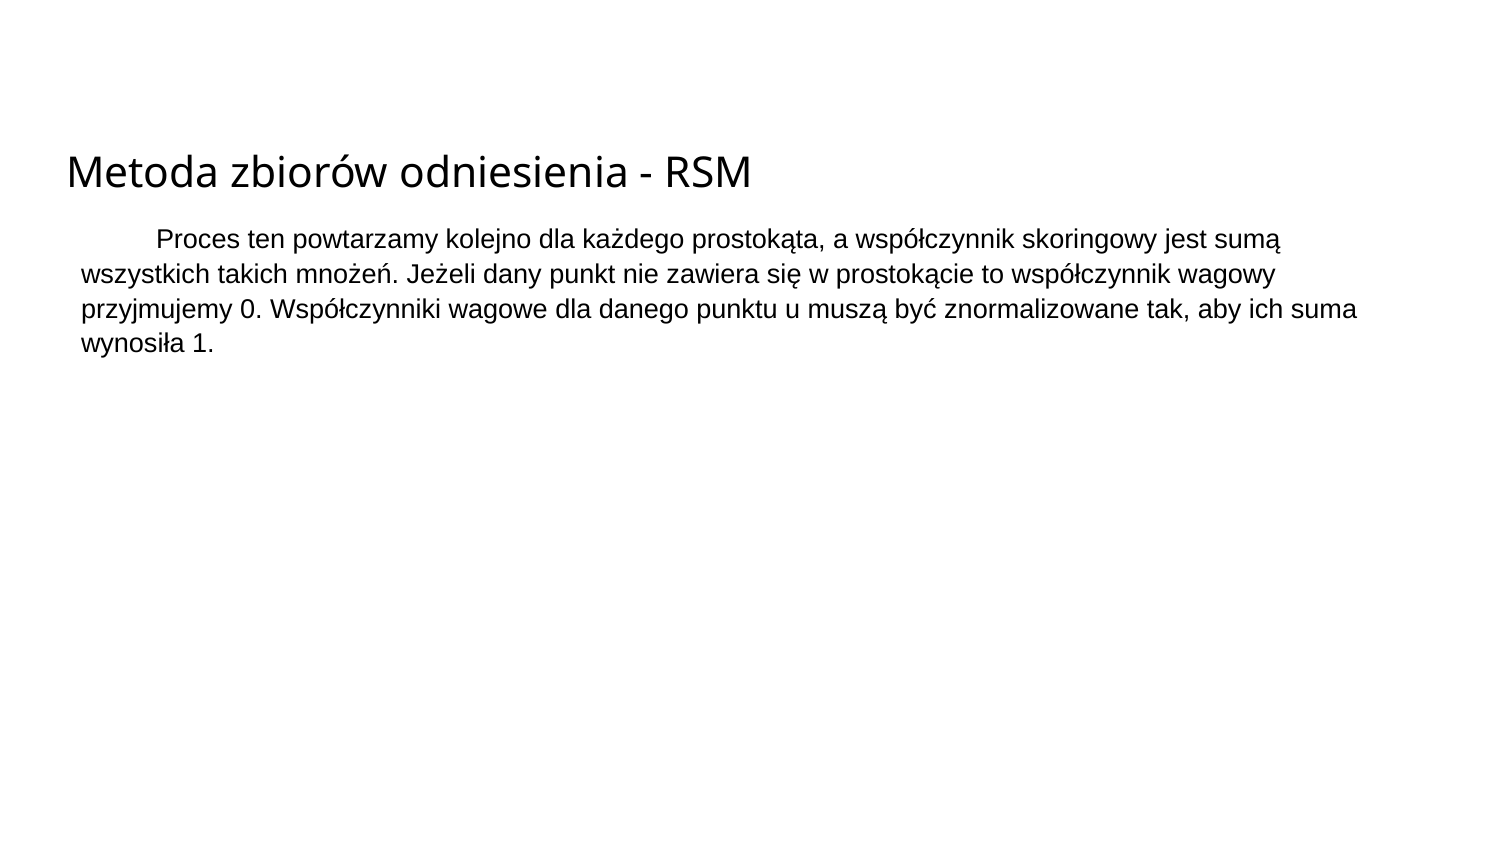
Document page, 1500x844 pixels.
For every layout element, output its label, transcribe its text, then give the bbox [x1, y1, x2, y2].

title Metoda zbiorów odniesienia - RSM [51, 91, 816, 216]
list Proces ten powtarzamy kolejno dla każdego prostokąta, a współczynnik skoringowy jest sumą wszystkich takich mnożeń. Jeżeli dany punkt nie zawiera się w prostokącie to współczynnik wagowy przyjmujemy 0. Współczynniki wagowe dla danego punktu u muszą być znormalizowane tak, aby ich suma wynosiła 1. [66, 204, 1378, 662]
